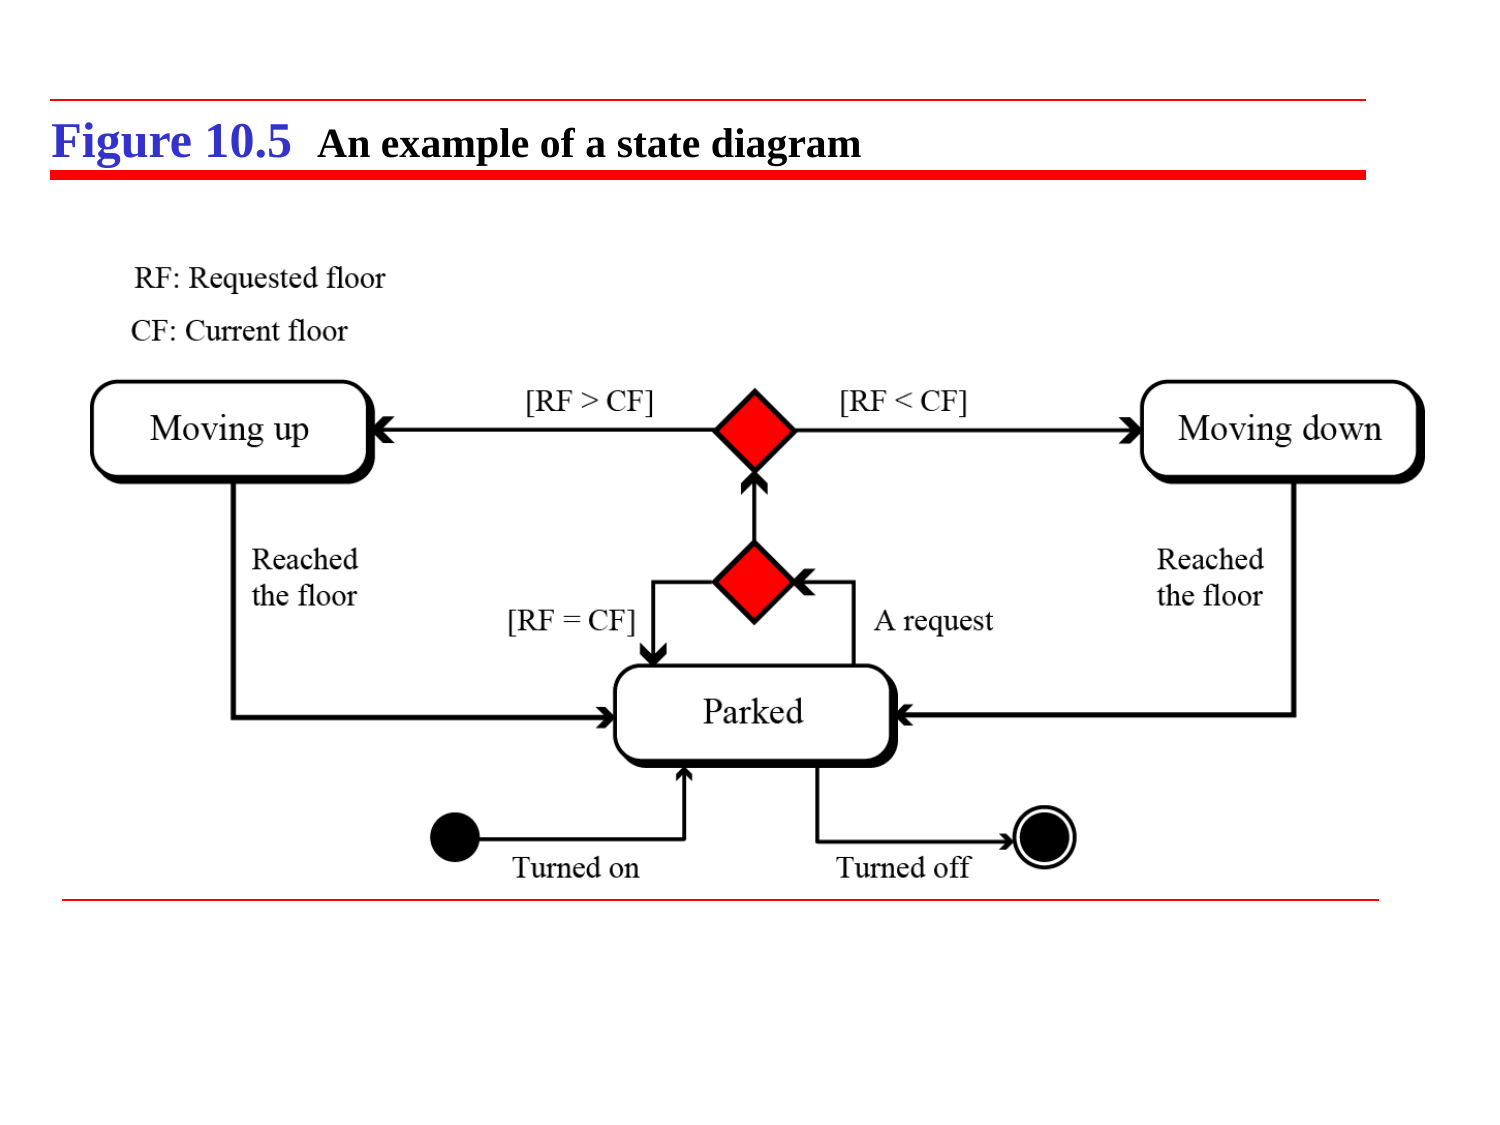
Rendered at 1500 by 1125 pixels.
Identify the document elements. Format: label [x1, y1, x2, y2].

text_box [37, 99, 1425, 900]
